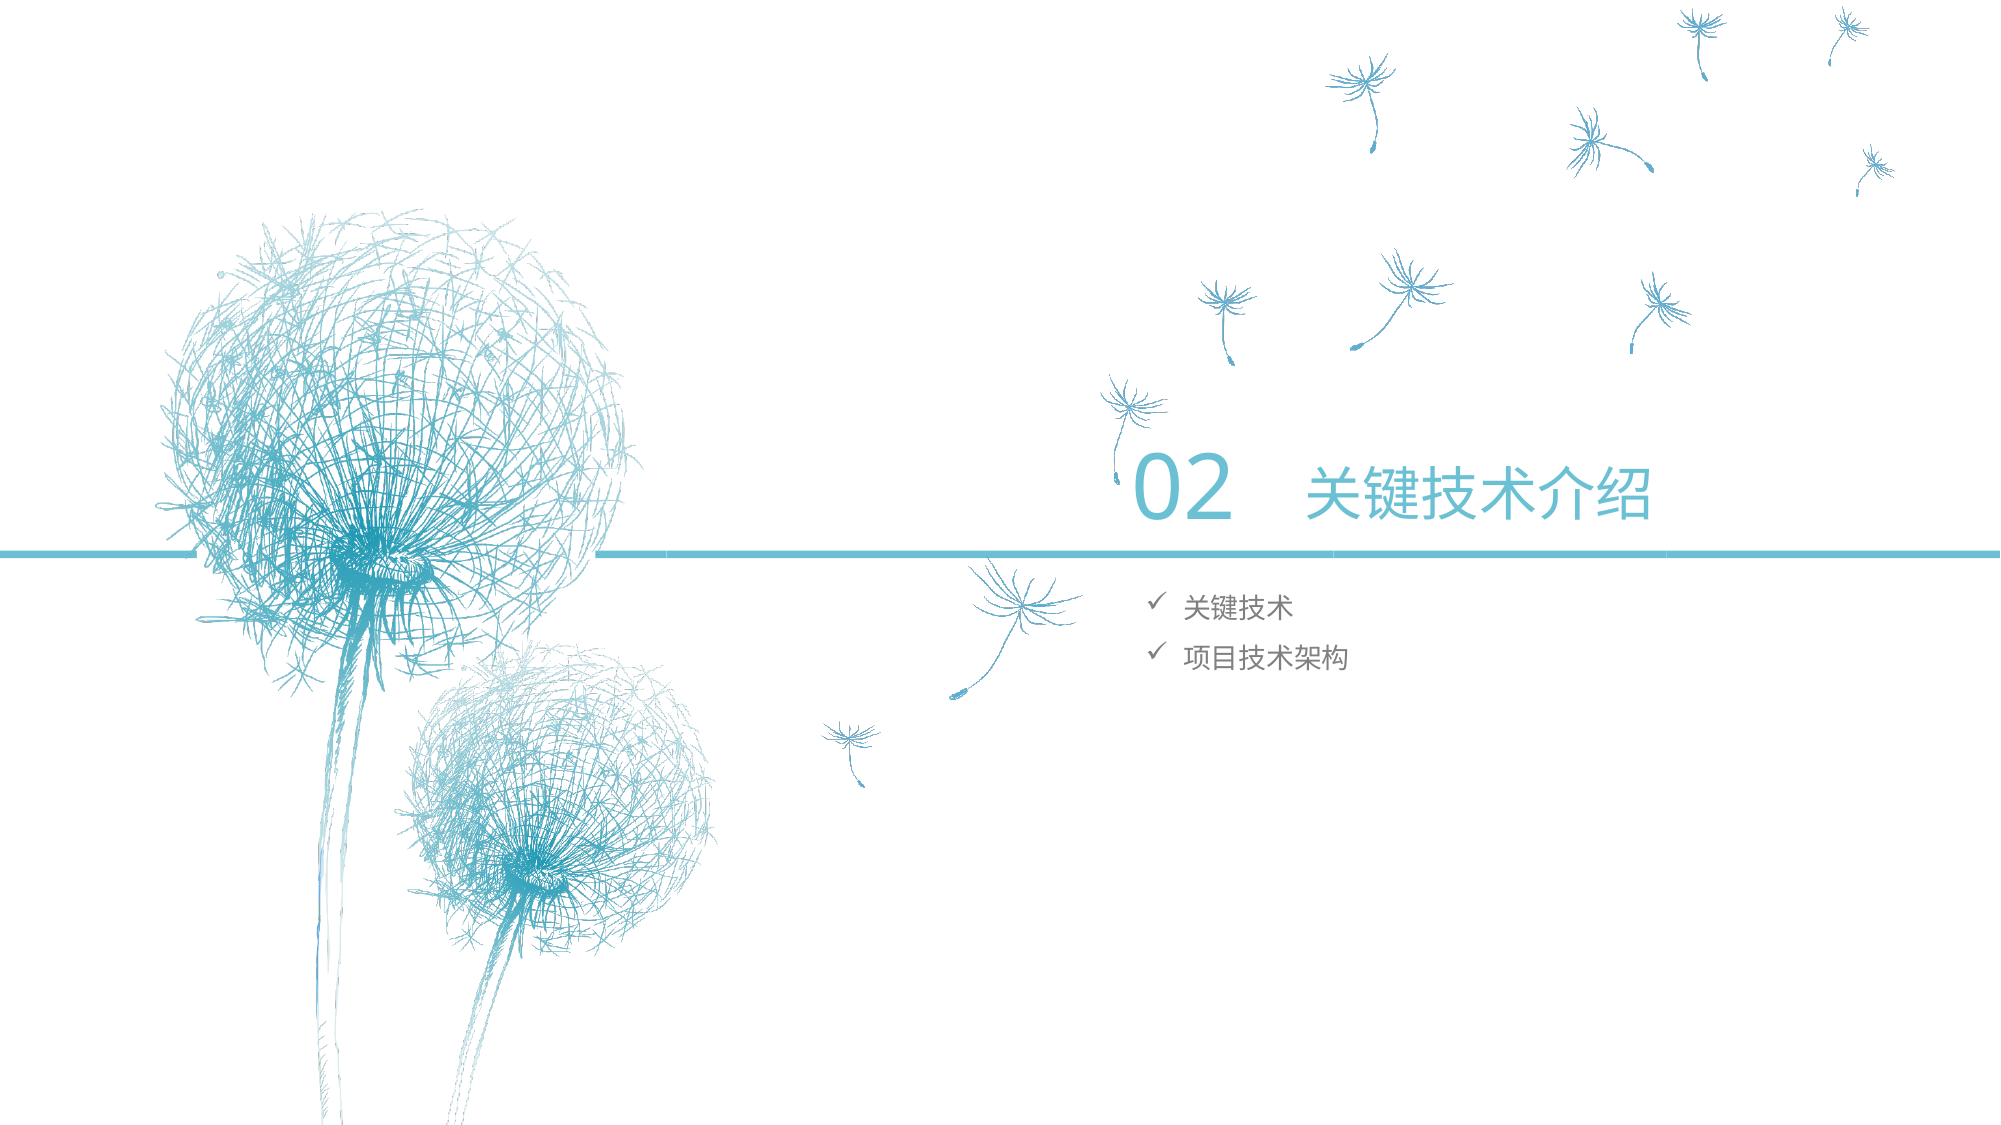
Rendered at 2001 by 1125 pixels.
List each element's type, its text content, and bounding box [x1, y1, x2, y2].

picture [941, 546, 1096, 714]
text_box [644, 550, 941, 559]
picture [1344, 232, 1461, 370]
picture [819, 710, 891, 793]
picture [1819, 6, 1874, 69]
picture [155, 141, 725, 1125]
text_box 关键技术介绍 [1290, 449, 1671, 535]
picture [1316, 39, 1396, 167]
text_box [1096, 550, 2000, 559]
picture [1082, 364, 1174, 485]
text_box 02 [1116, 421, 1290, 546]
picture [1189, 260, 1268, 385]
picture [1630, 264, 1709, 385]
picture [1563, 97, 1671, 201]
picture [1856, 139, 1906, 216]
text_box 关键技术 项目技术架构 [1130, 566, 1365, 682]
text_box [0, 550, 155, 559]
picture [1670, 0, 1727, 95]
